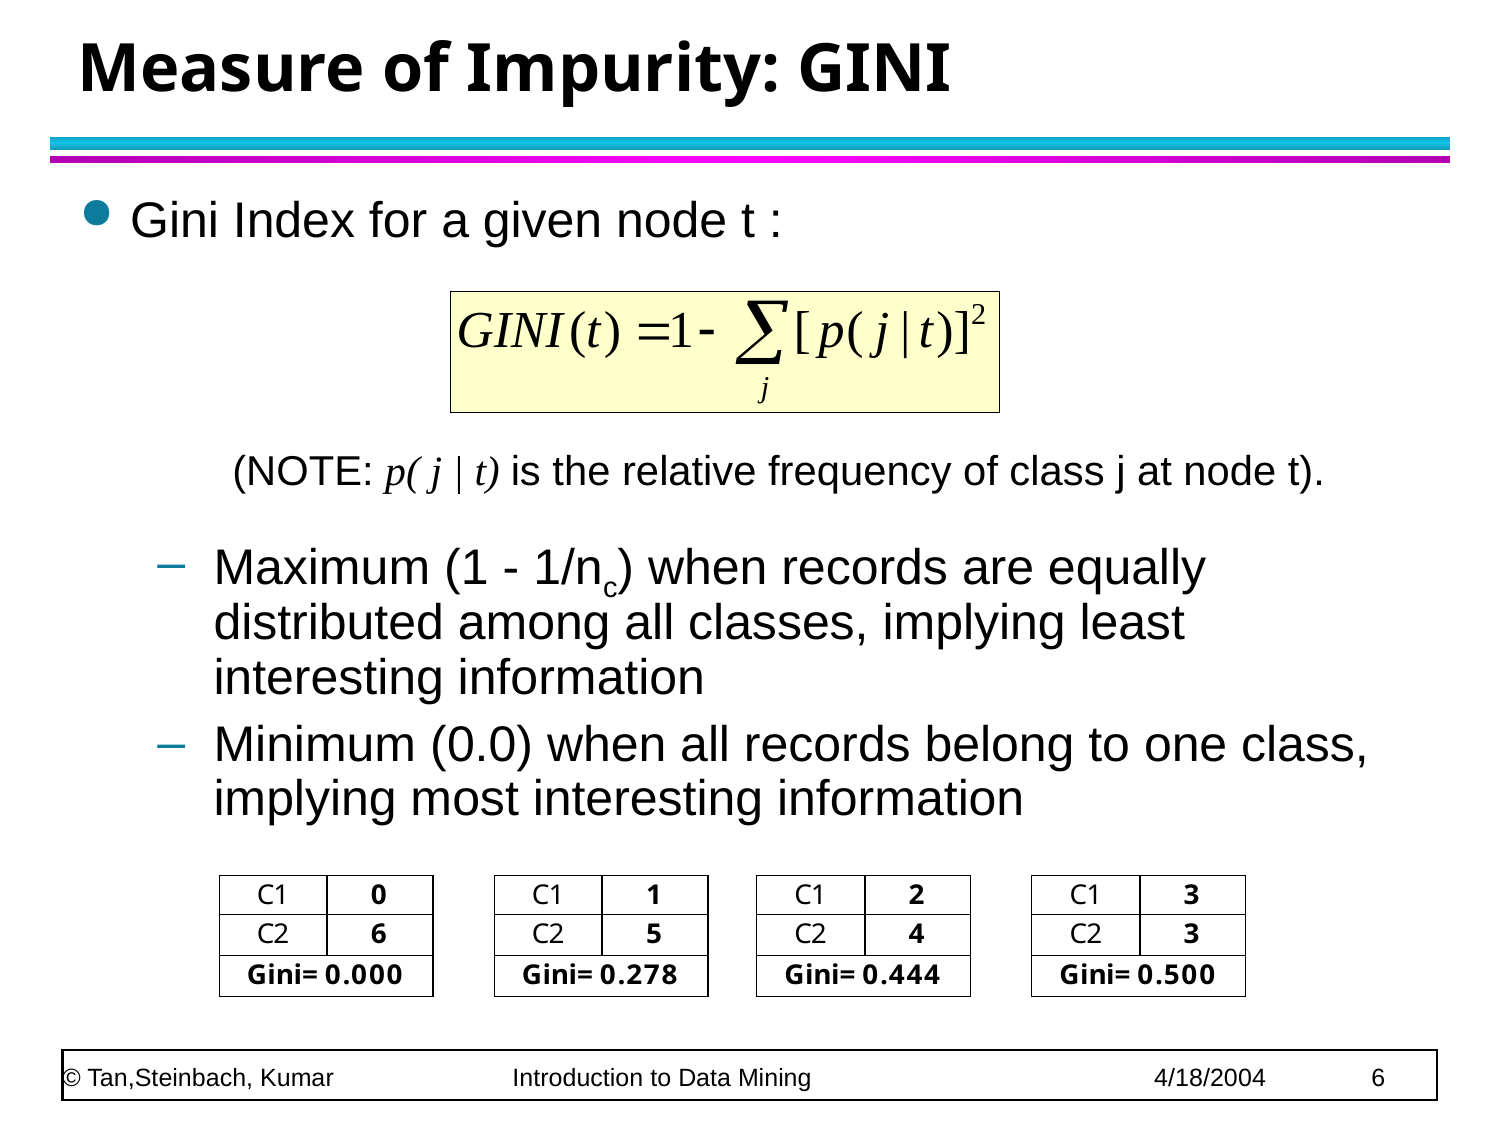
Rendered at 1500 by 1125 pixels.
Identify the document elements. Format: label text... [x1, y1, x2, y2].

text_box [1024, 874, 1251, 1008]
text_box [487, 874, 713, 1008]
list Gini Index for a given node t : (NOTE: p( j | t) is the relative frequency of class j at node t). Maximum (1 - 1/nc) when records are equally distributed among all classes, implying least interesting information Minimum (0.0) when all records belong to one class, implying most interesting information [66, 186, 1433, 838]
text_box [749, 874, 976, 1008]
title Measure of Impurity: GINI [61, 24, 1422, 113]
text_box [212, 874, 438, 1008]
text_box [449, 291, 1001, 413]
